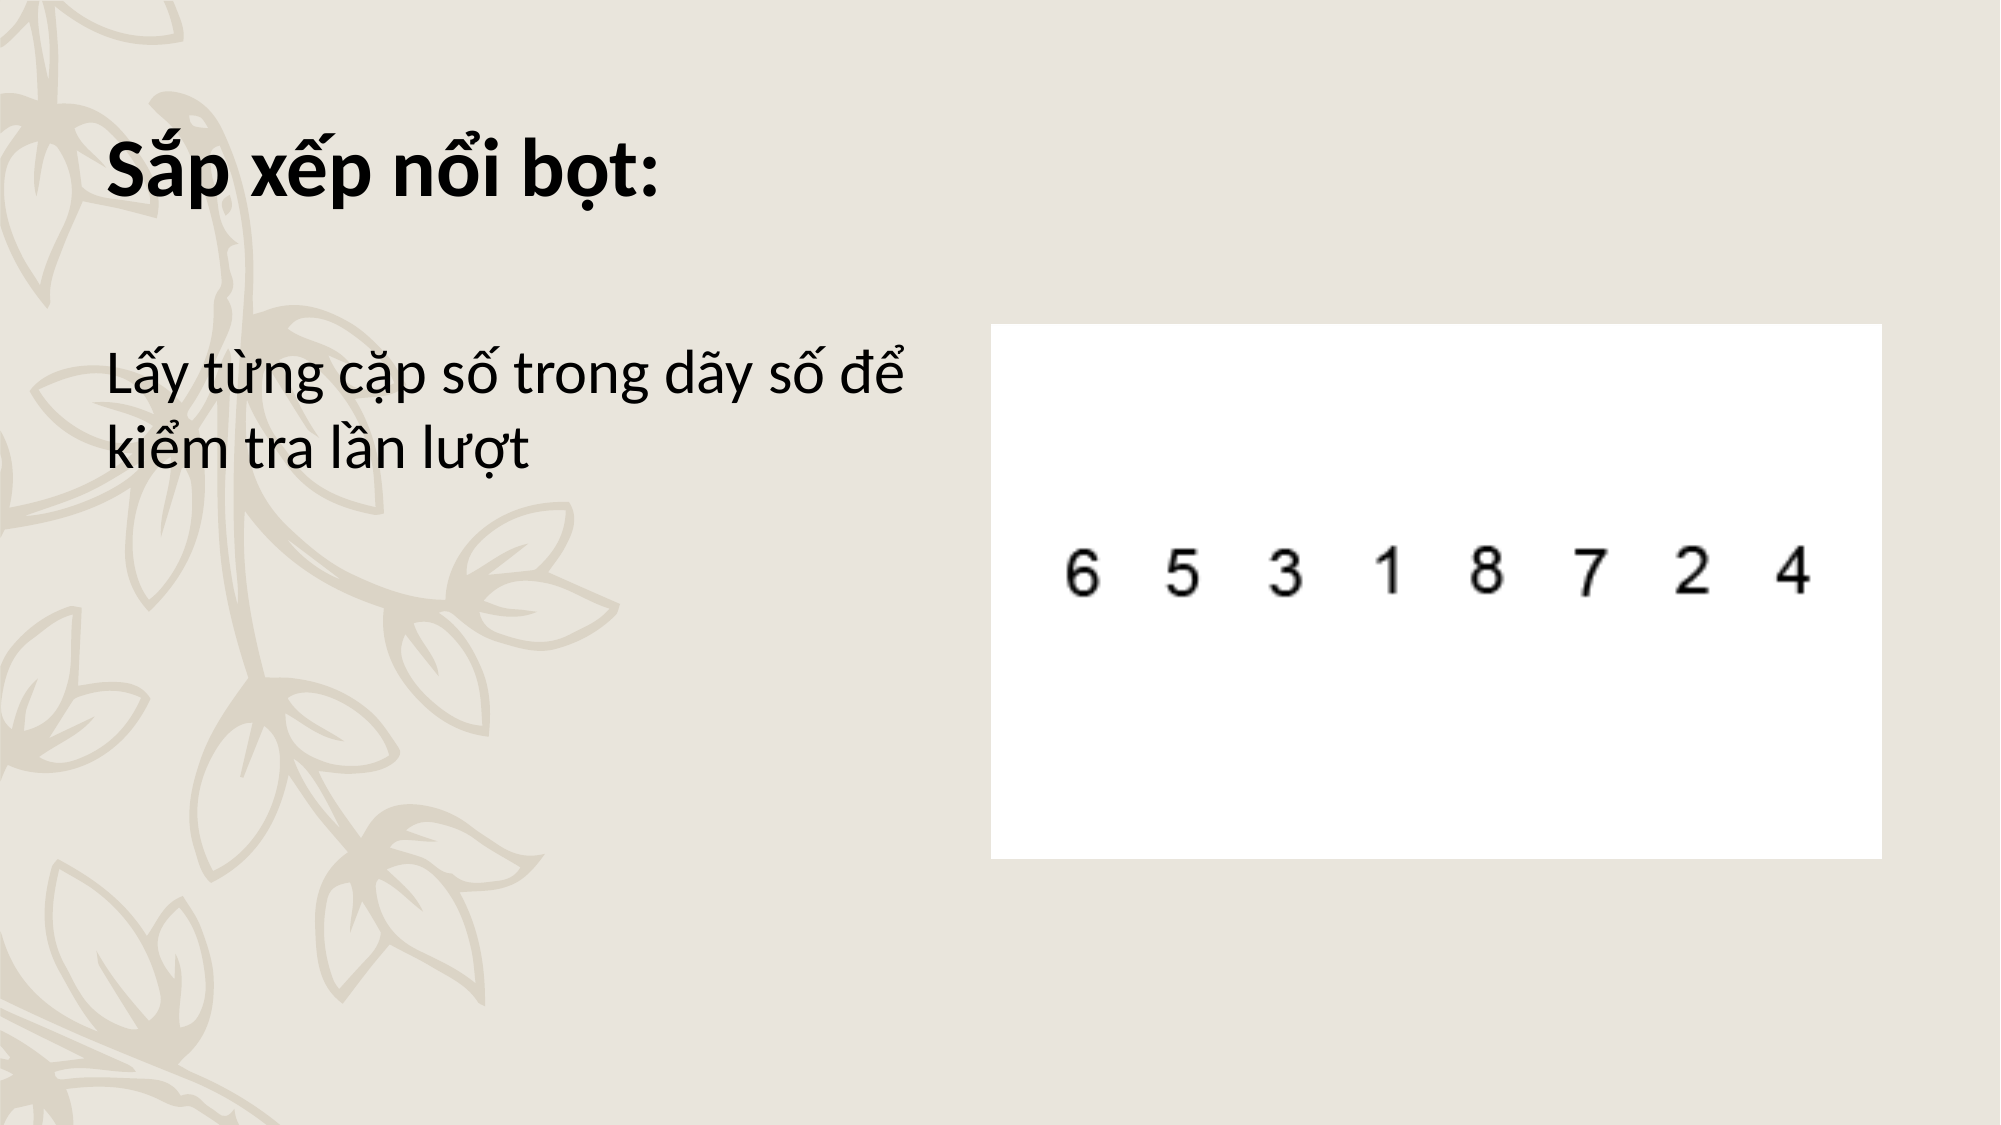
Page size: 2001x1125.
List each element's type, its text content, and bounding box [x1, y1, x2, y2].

picture [990, 323, 1882, 859]
text_box Sắp xếp nổi bọt: [91, 106, 830, 221]
text_box Lấy từng cặp số trong dãy số để kiểm tra lần lượt [91, 324, 990, 489]
